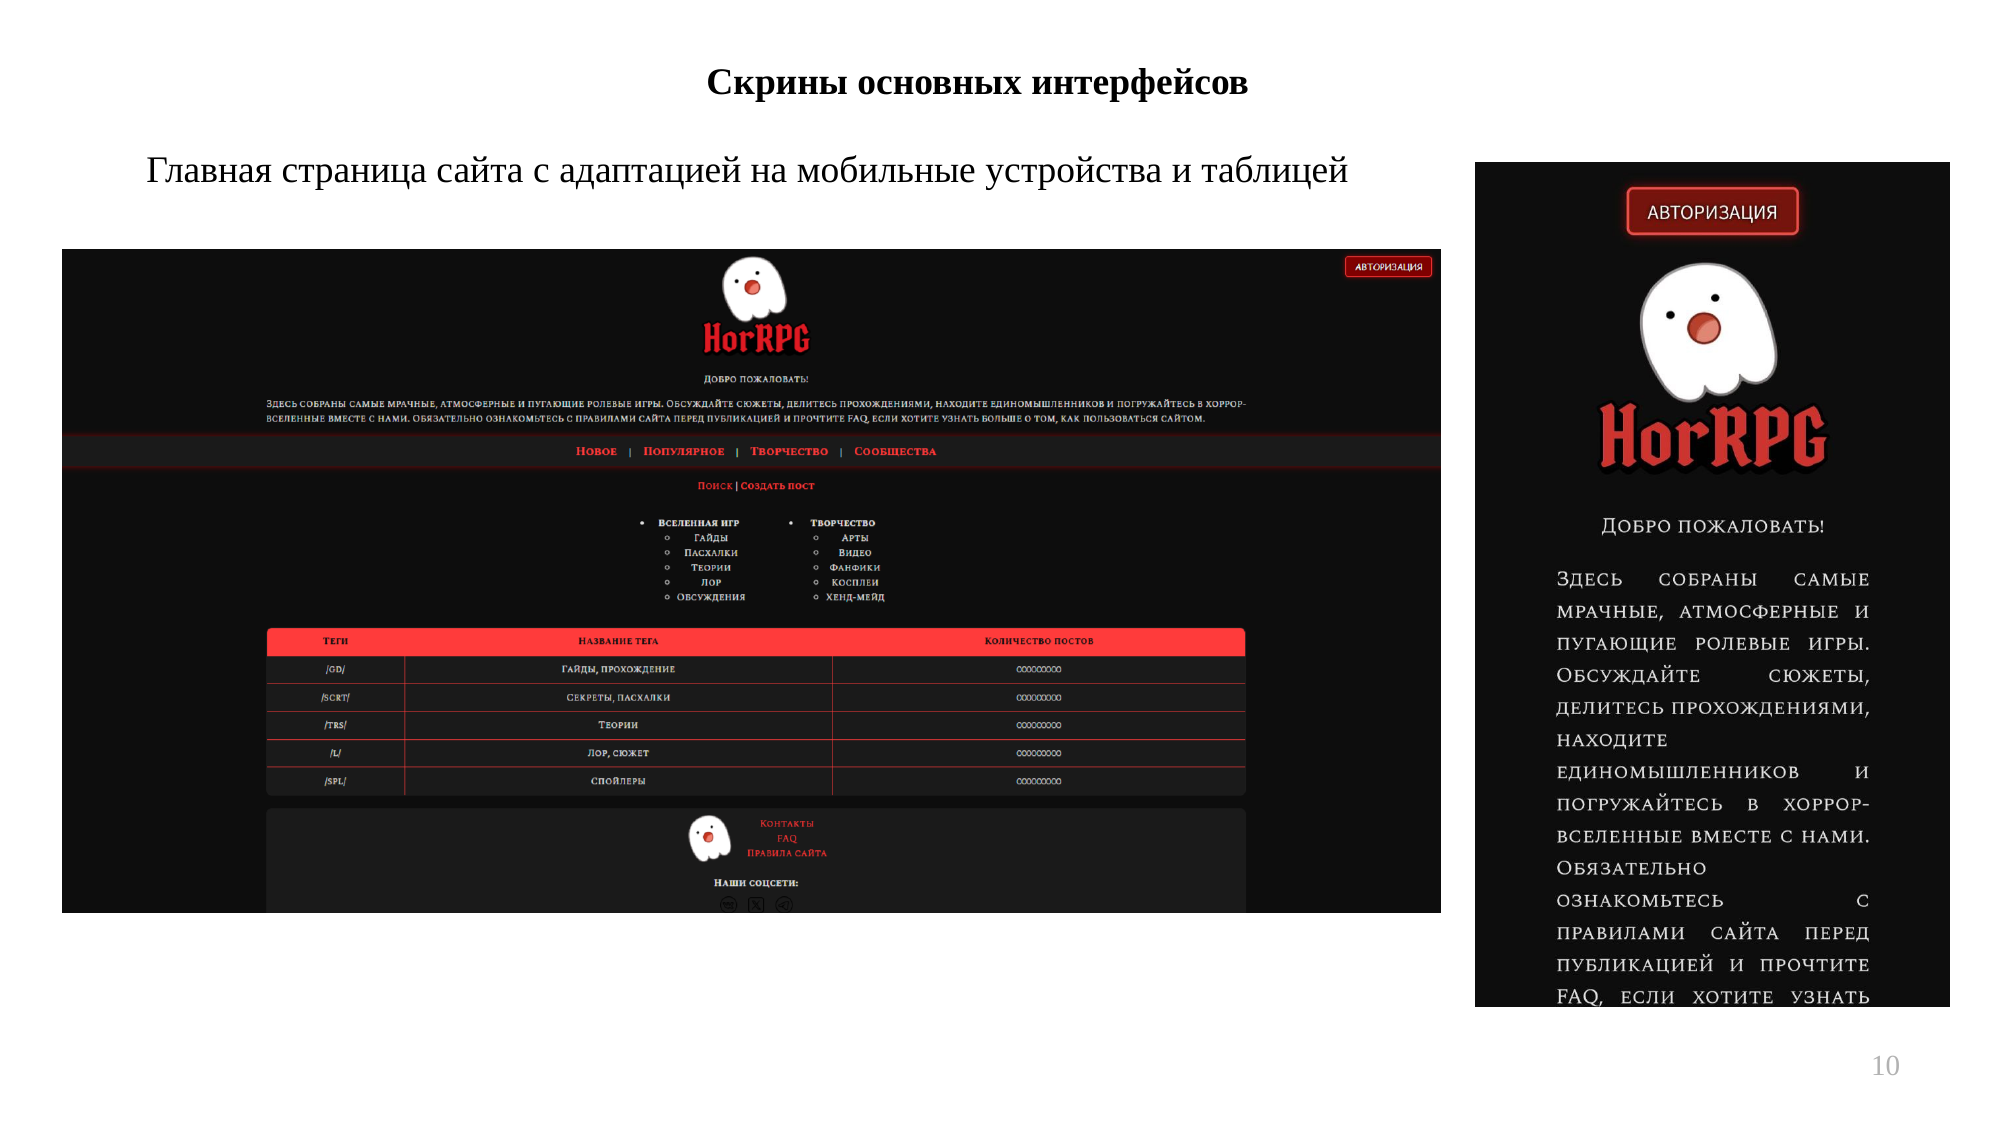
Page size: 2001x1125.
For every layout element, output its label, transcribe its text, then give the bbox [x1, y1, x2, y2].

slide_number 10 [1440, 1046, 1900, 1092]
text_box Скрины основных интерфейсов [691, 49, 1265, 110]
picture [62, 249, 1441, 913]
text_box Главная страница сайта с адаптацией на мобильные устройства и таблицей [131, 137, 1365, 198]
picture [1474, 162, 1951, 1008]
